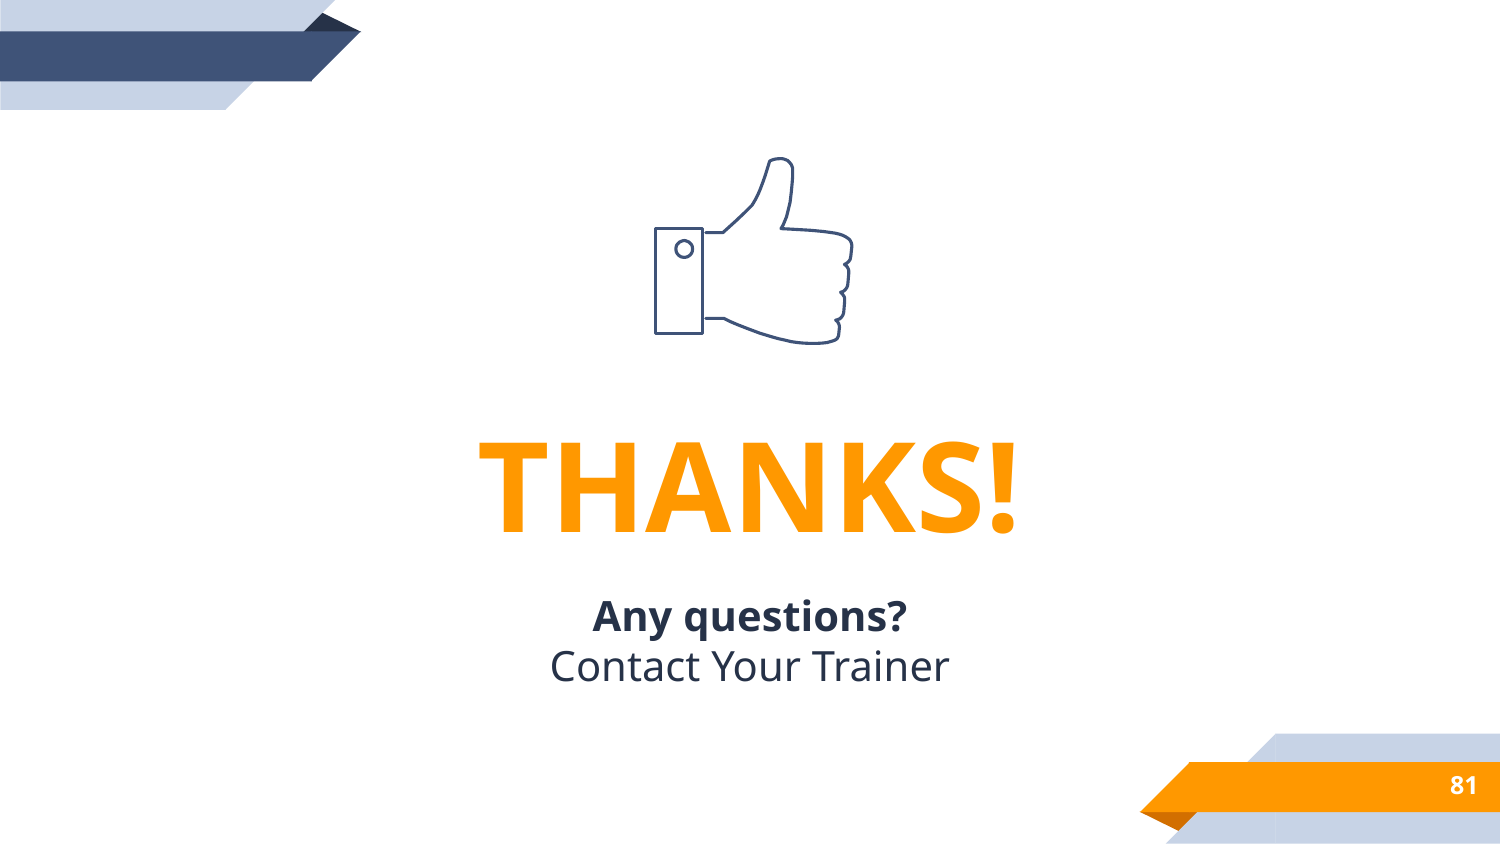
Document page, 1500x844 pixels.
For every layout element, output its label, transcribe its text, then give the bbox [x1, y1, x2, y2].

text_box THANKS! [209, 387, 1291, 529]
slide_number 81 [1249, 760, 1494, 813]
text_box Any questions? Contact Your Trainer [209, 529, 1291, 750]
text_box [655, 158, 853, 344]
